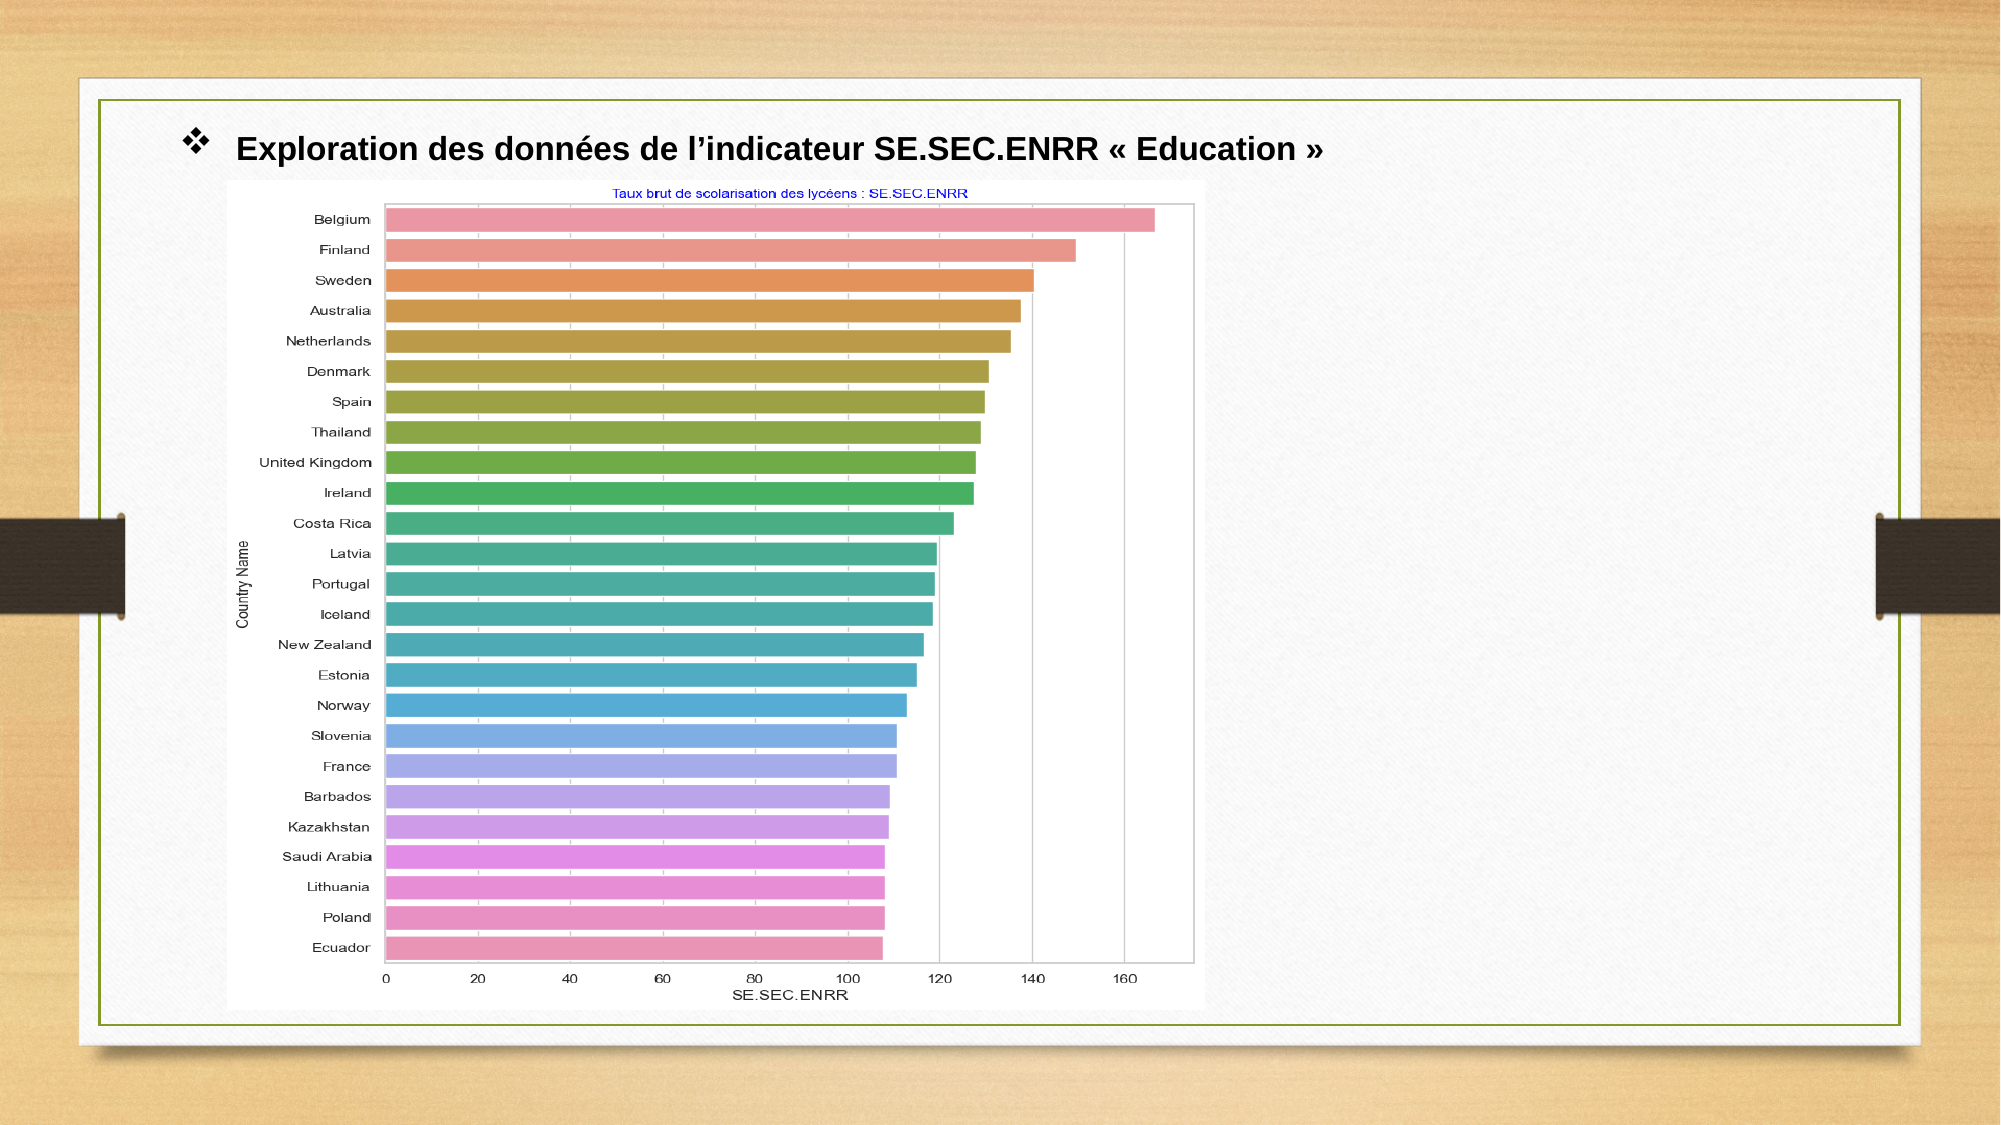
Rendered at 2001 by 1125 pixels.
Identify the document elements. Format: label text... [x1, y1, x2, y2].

text_box Exploration des données de l’indicateur SE.SEC.ENRR « Education » [164, 115, 1695, 176]
picture [0, 0, 2001, 1125]
